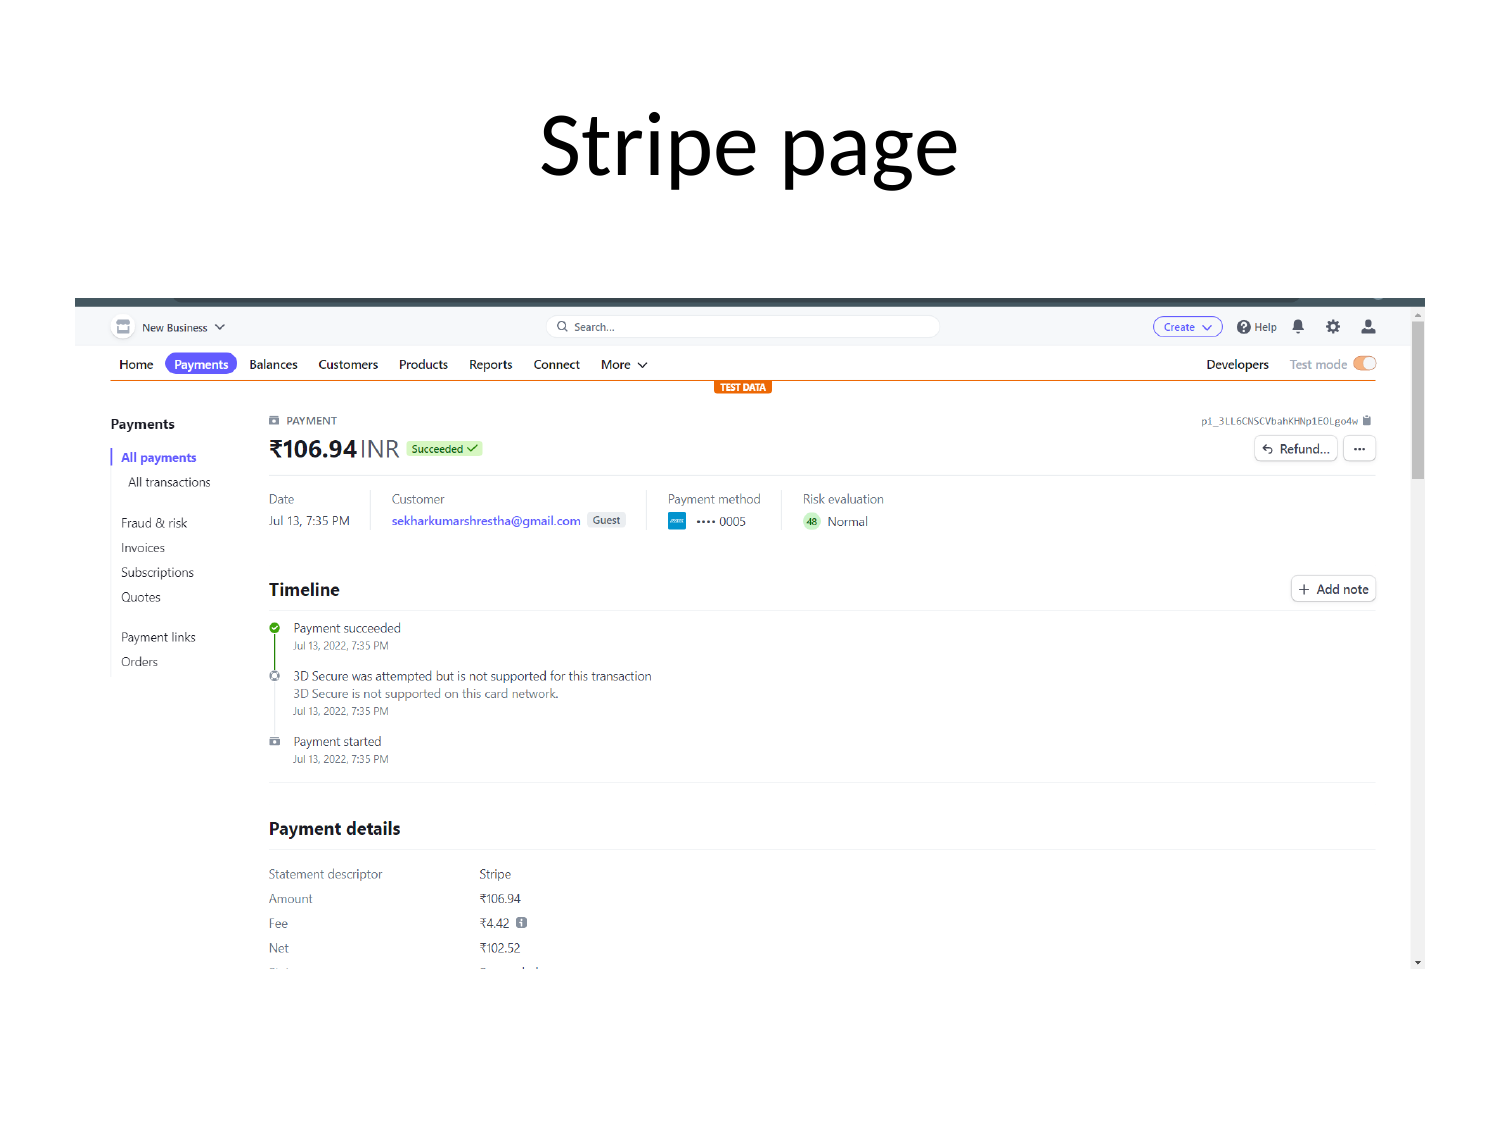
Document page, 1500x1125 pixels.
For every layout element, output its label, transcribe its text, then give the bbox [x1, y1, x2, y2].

title Stripe page [75, 45, 1425, 233]
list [74, 298, 1426, 969]
